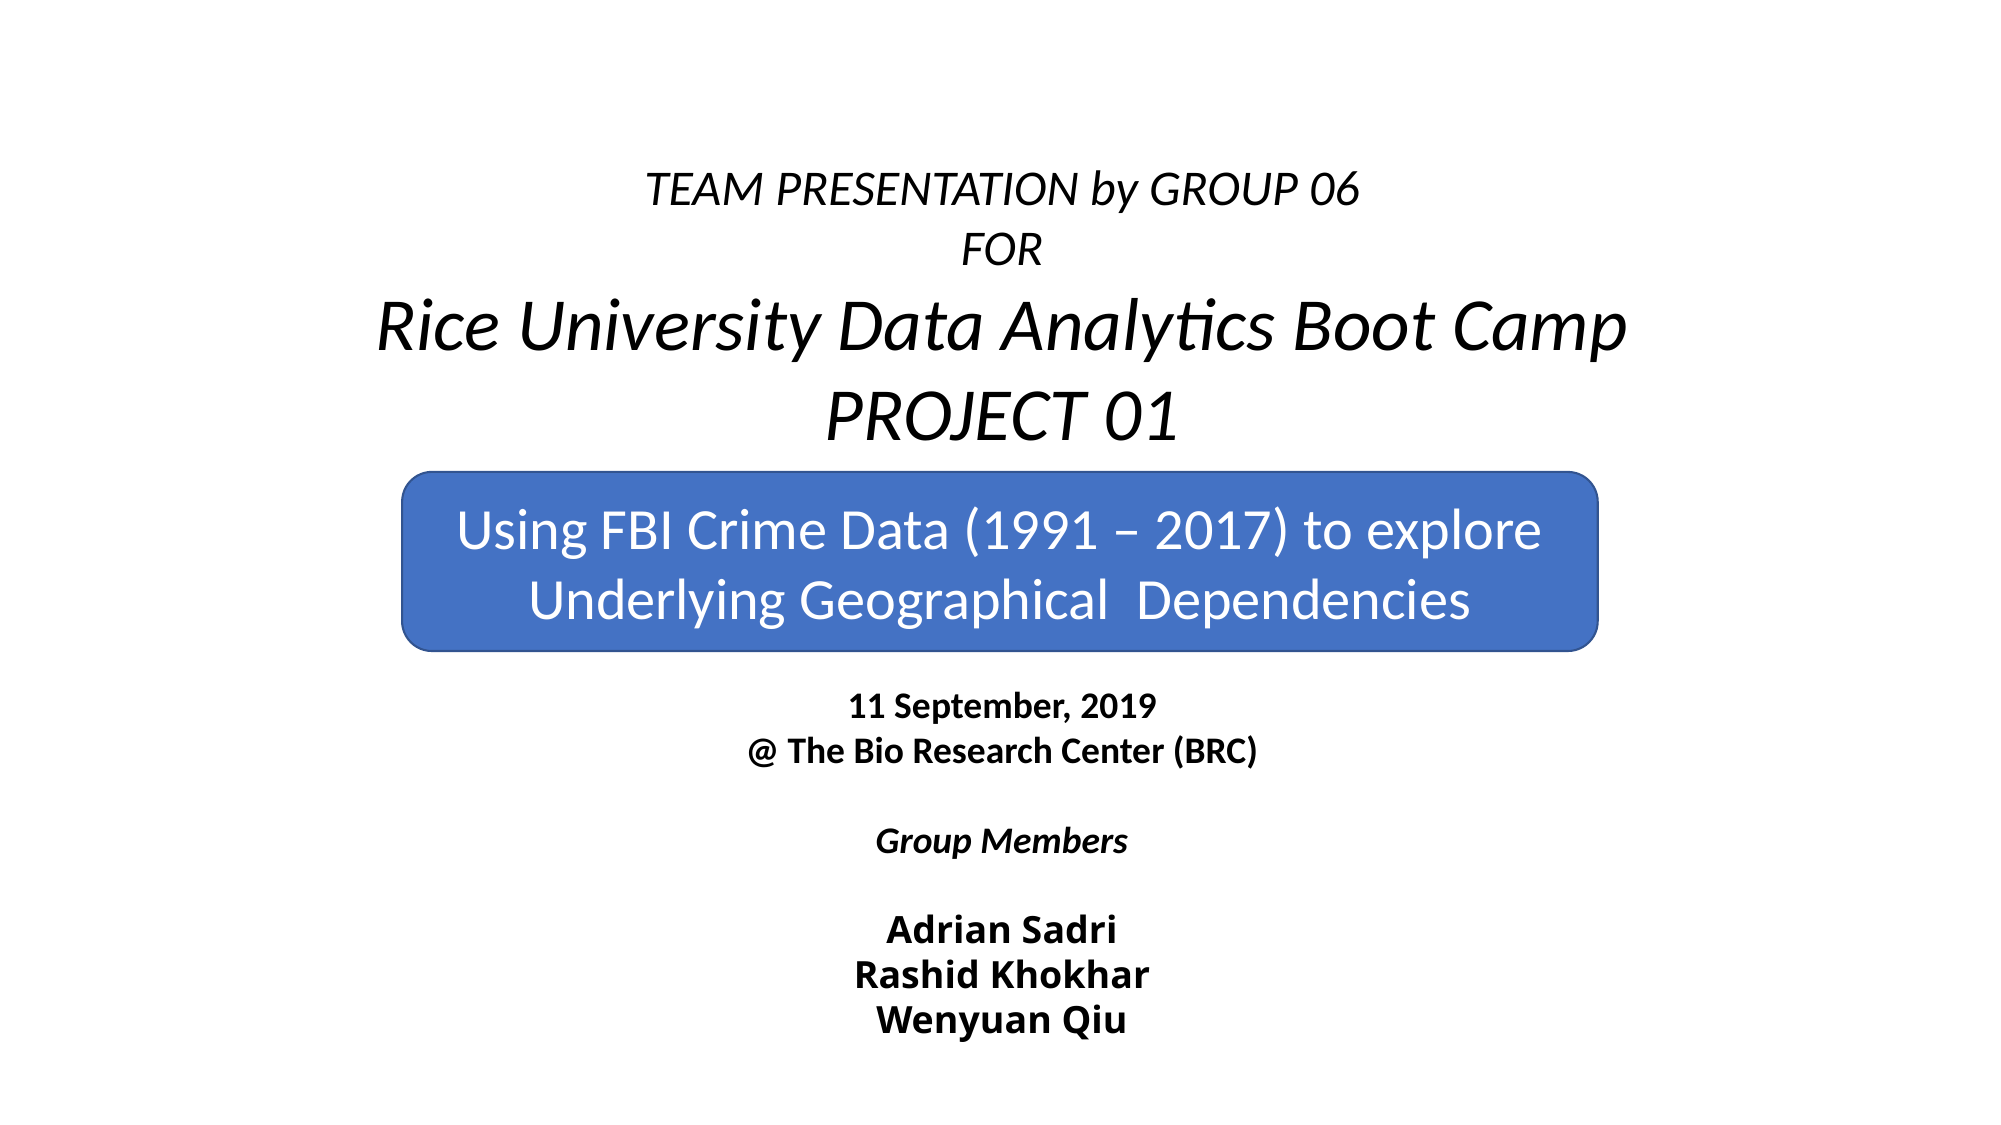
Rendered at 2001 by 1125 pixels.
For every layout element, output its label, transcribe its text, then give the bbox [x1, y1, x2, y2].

text_box TEAM PRESENTATION by GROUP 06 FOR Rice University Data Analytics Boot Camp Project 01 11 September, 2019 @ The Bio Research Center (BRC) Group Members Adrian Sadri Rashid Khokhar Wenyuan Qiu [239, 148, 1766, 1125]
text_box Using FBI Crime Data (1991 – 2017) to explore Underlying Geographical Dependencies [401, 470, 1599, 653]
